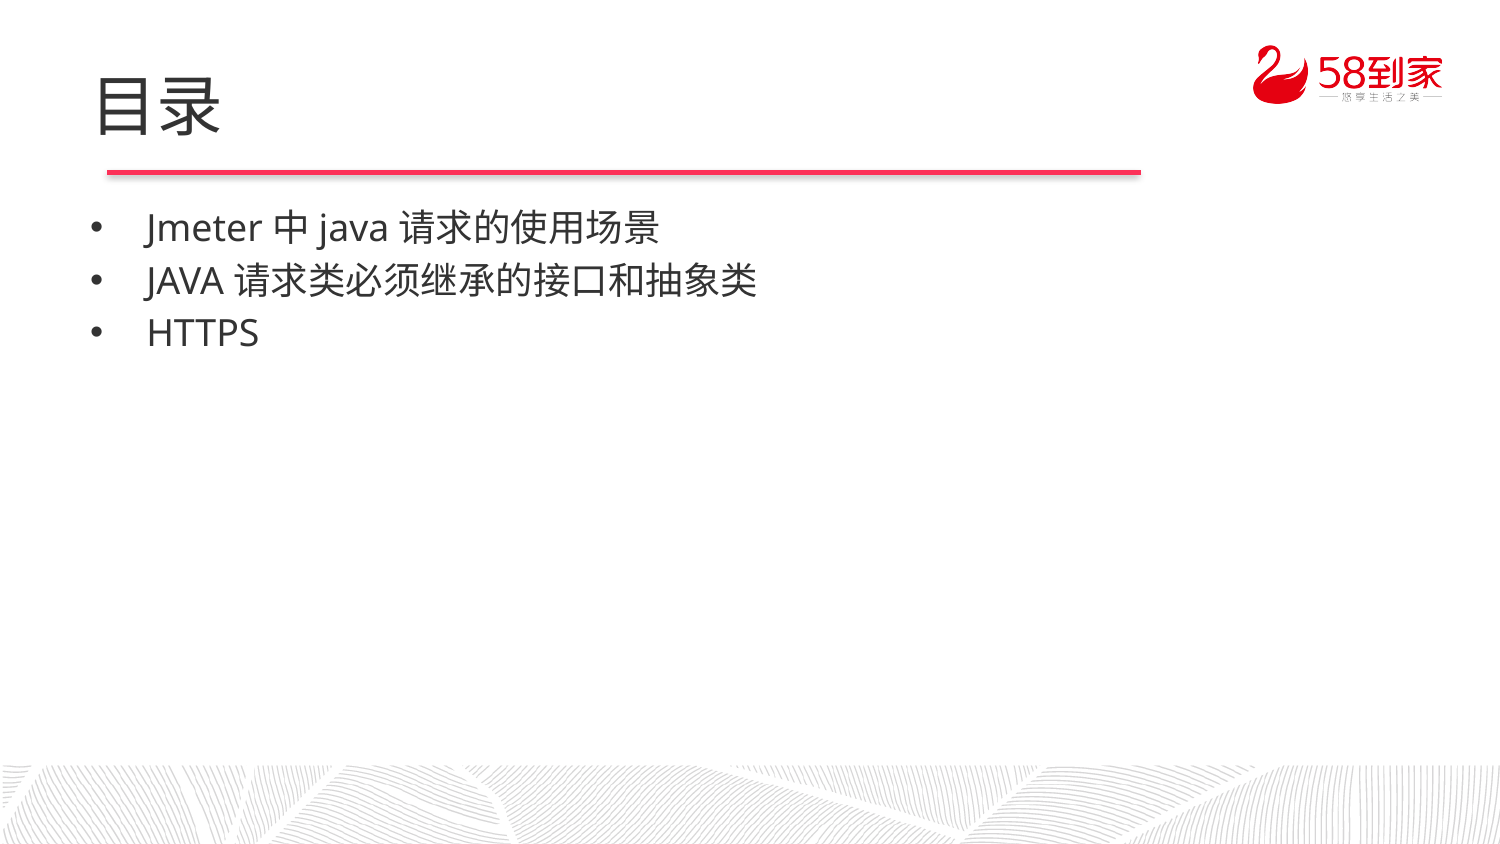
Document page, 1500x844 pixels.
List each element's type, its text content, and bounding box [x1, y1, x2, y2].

picture [2, 765, 1500, 844]
list Jmeter中java请求的使用场景 JAVA请求类必须继承的接口和抽象类 HTTPS [75, 196, 1425, 754]
picture [1249, 40, 1447, 109]
title 目录 [75, 33, 1139, 175]
